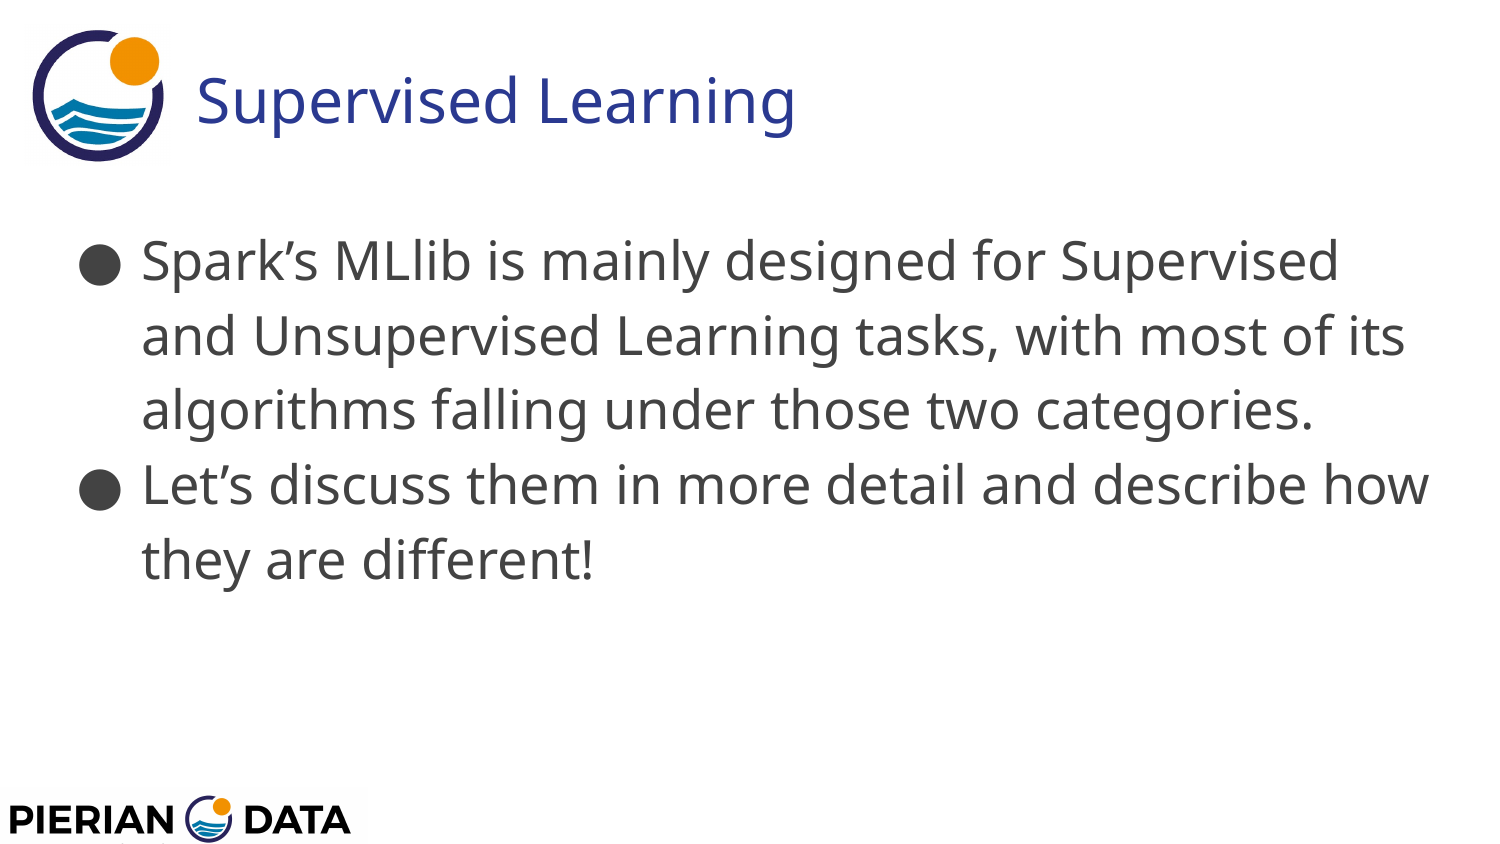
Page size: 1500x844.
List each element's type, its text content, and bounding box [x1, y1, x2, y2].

text_box [176, 34, 1330, 157]
text_box Spark’s MLlib is mainly designed for Supervised and Unsupervised Learning tasks, with most of its algorithms falling under those two categories. Let’s discuss them in more detail and describe how they are different! [51, 201, 1449, 750]
picture [24, 24, 172, 167]
text_box Supervised Learning [181, 45, 1500, 146]
picture [0, 787, 368, 844]
